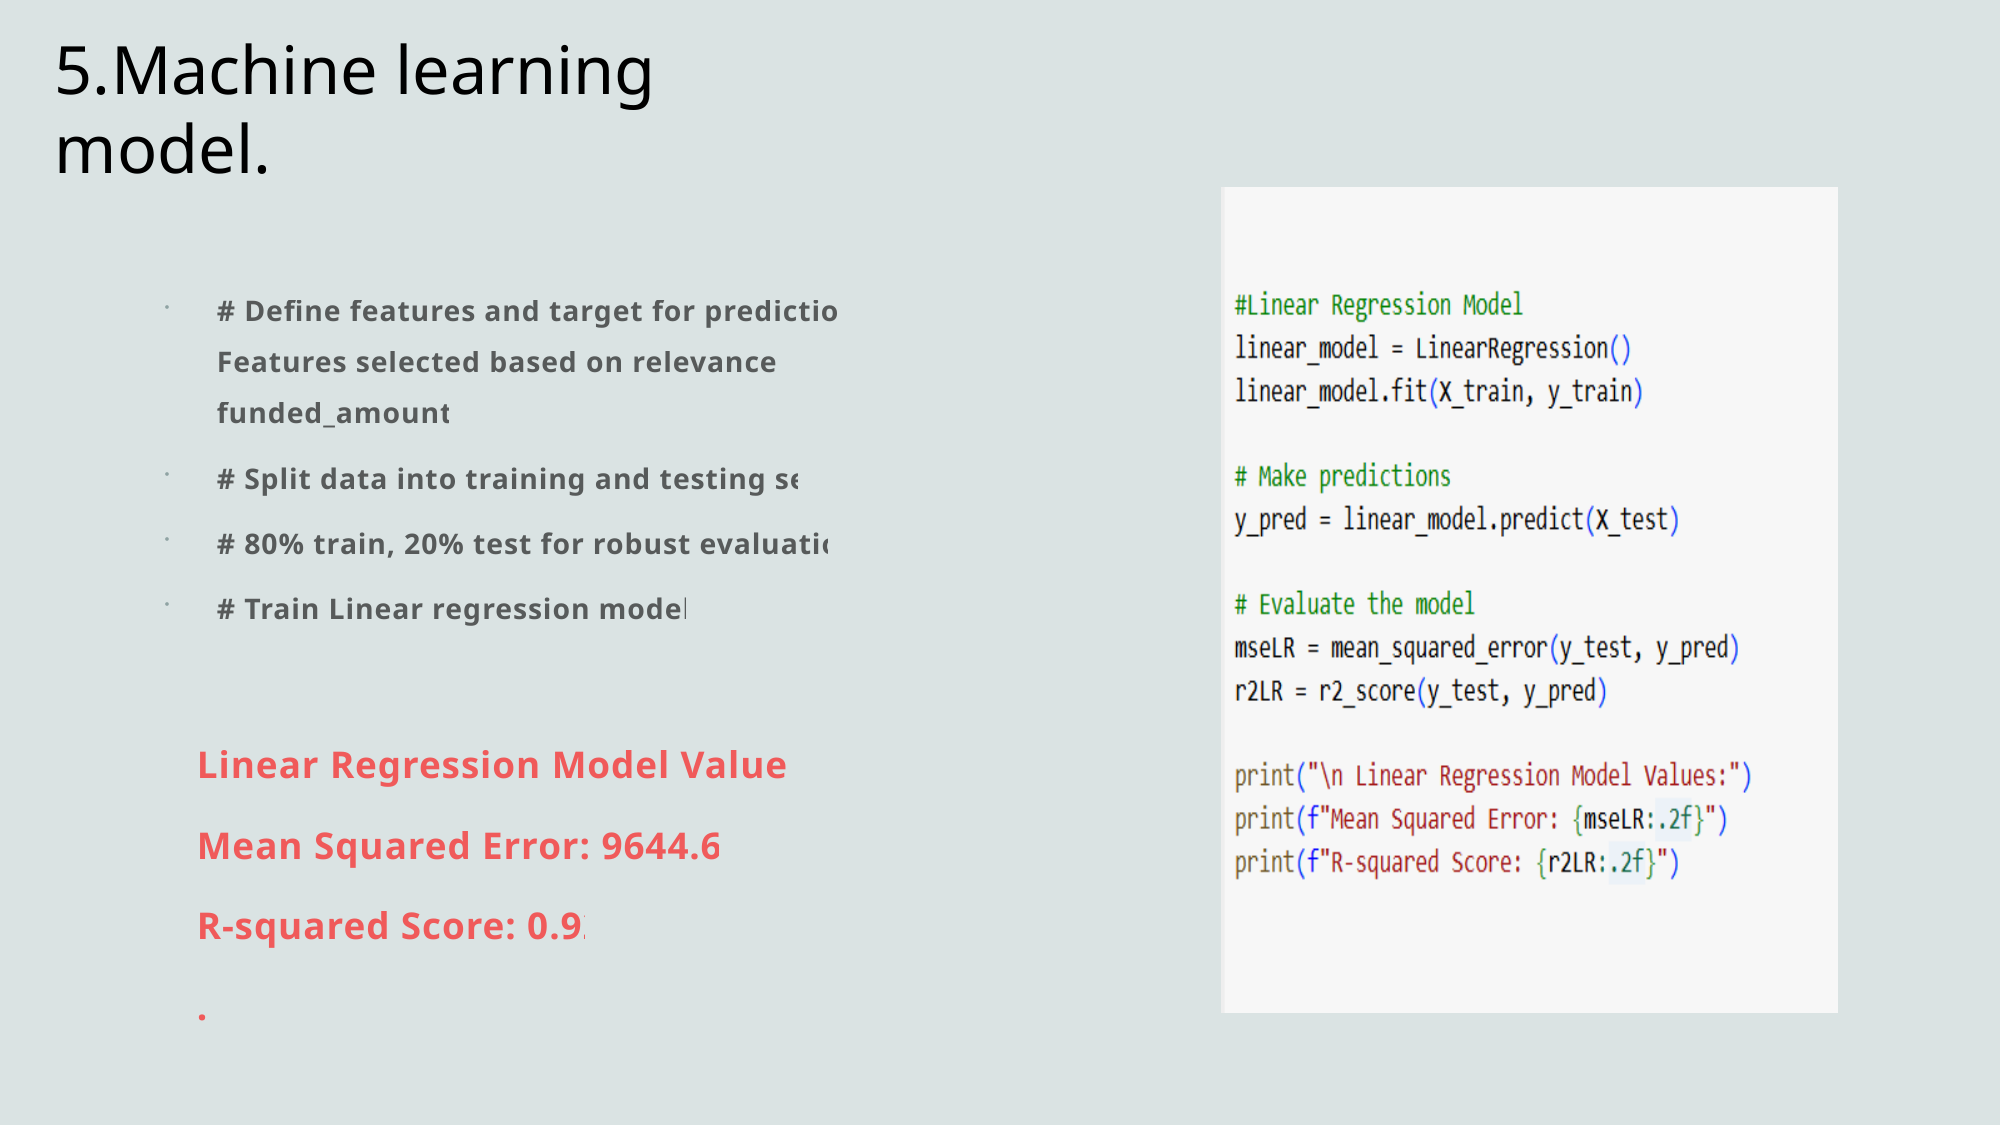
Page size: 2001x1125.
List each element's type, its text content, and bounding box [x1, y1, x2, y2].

picture [1220, 187, 1838, 1013]
title 5.Machine learning model. [54, 4, 824, 188]
list # Define features and target for prediction# Features selected based on relevance to funded_amount. # Split data into training and testing sets # 80% train, 20% test for robust evaluation. # Train Linear regression models. Linear Regression Model Values: Mean Squared Error: 9644.62 R-squared Score: 0.92 . [162, 276, 1013, 1029]
